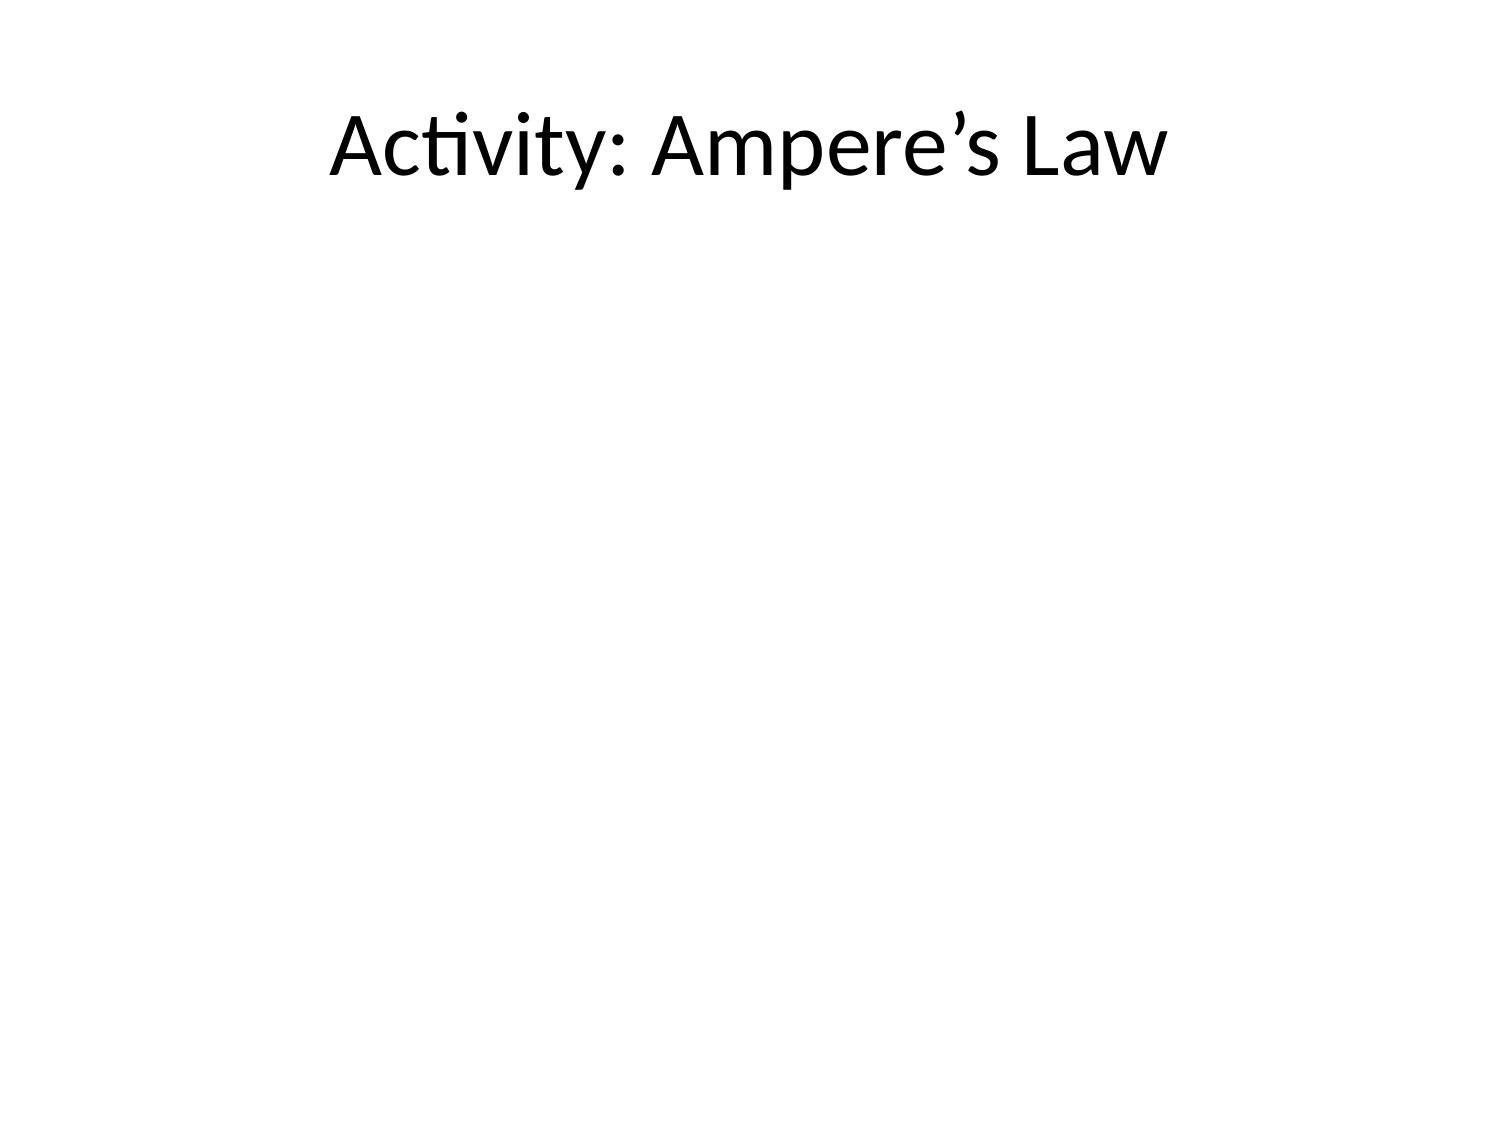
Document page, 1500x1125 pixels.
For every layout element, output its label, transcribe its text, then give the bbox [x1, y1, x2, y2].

title Activity: Ampere’s Law [75, 45, 1425, 233]
